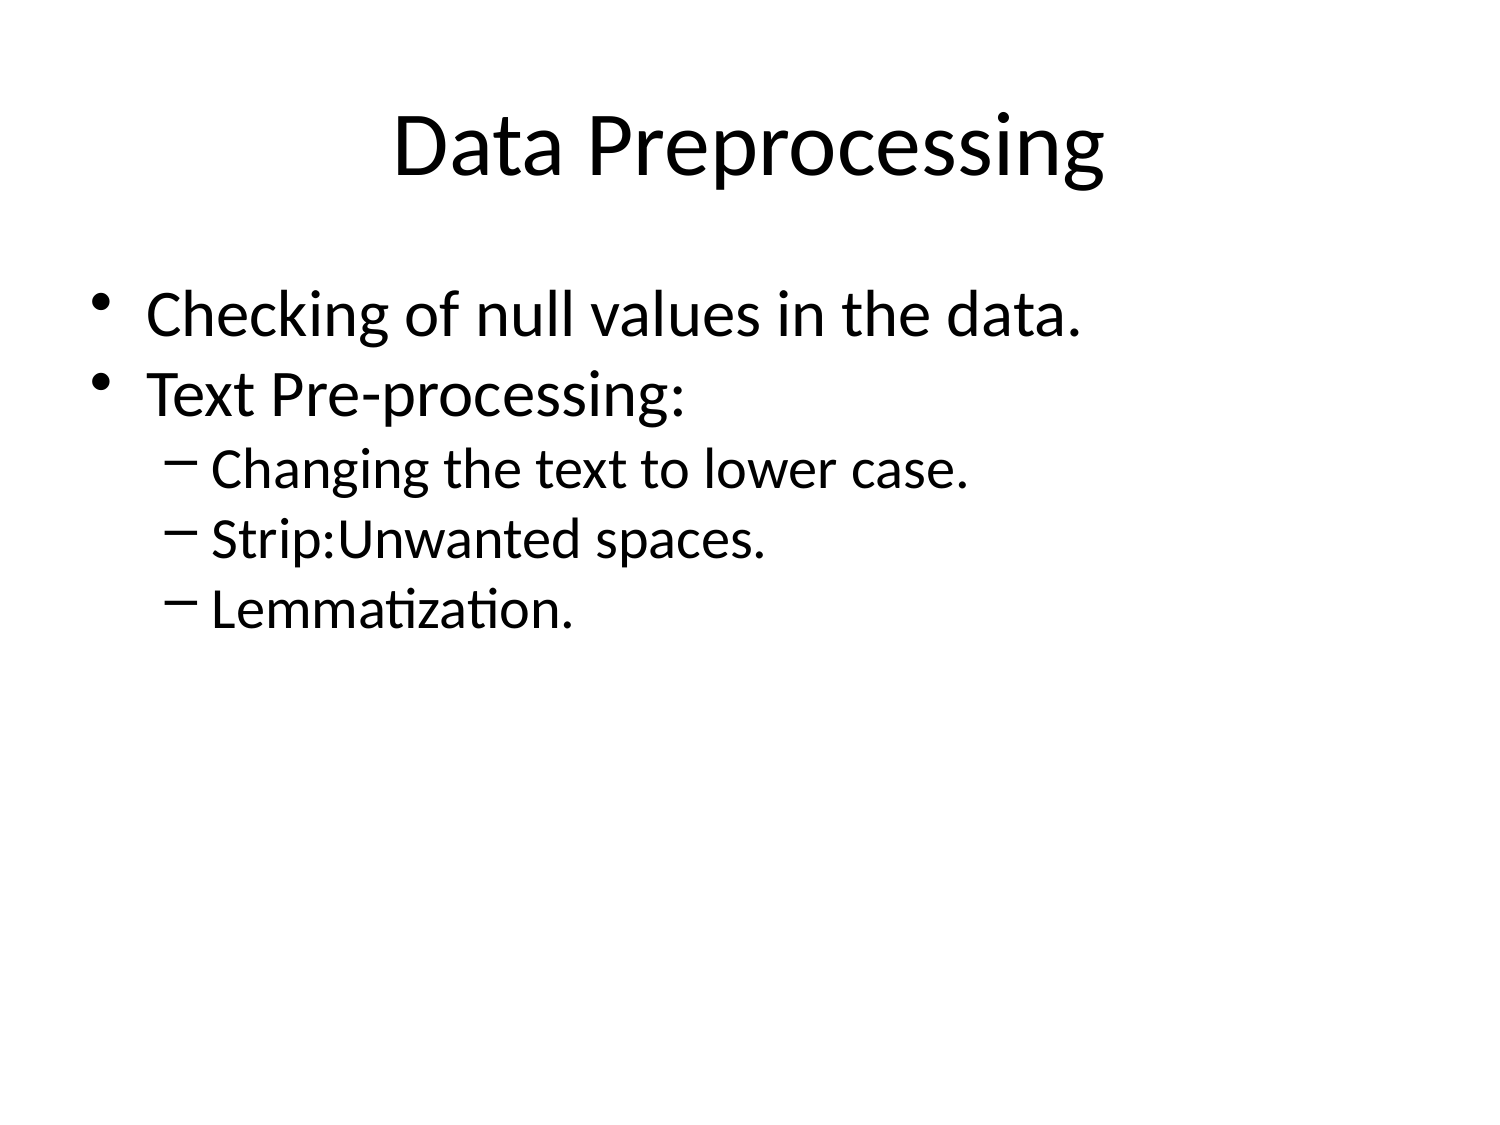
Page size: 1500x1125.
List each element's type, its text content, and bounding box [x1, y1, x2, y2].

list Checking of null values in the data. Text Pre-processing: Changing the text to lower case. Strip:Unwanted spaces. Lemmatization. [75, 262, 1425, 1005]
title Data Preprocessing [75, 45, 1425, 233]
